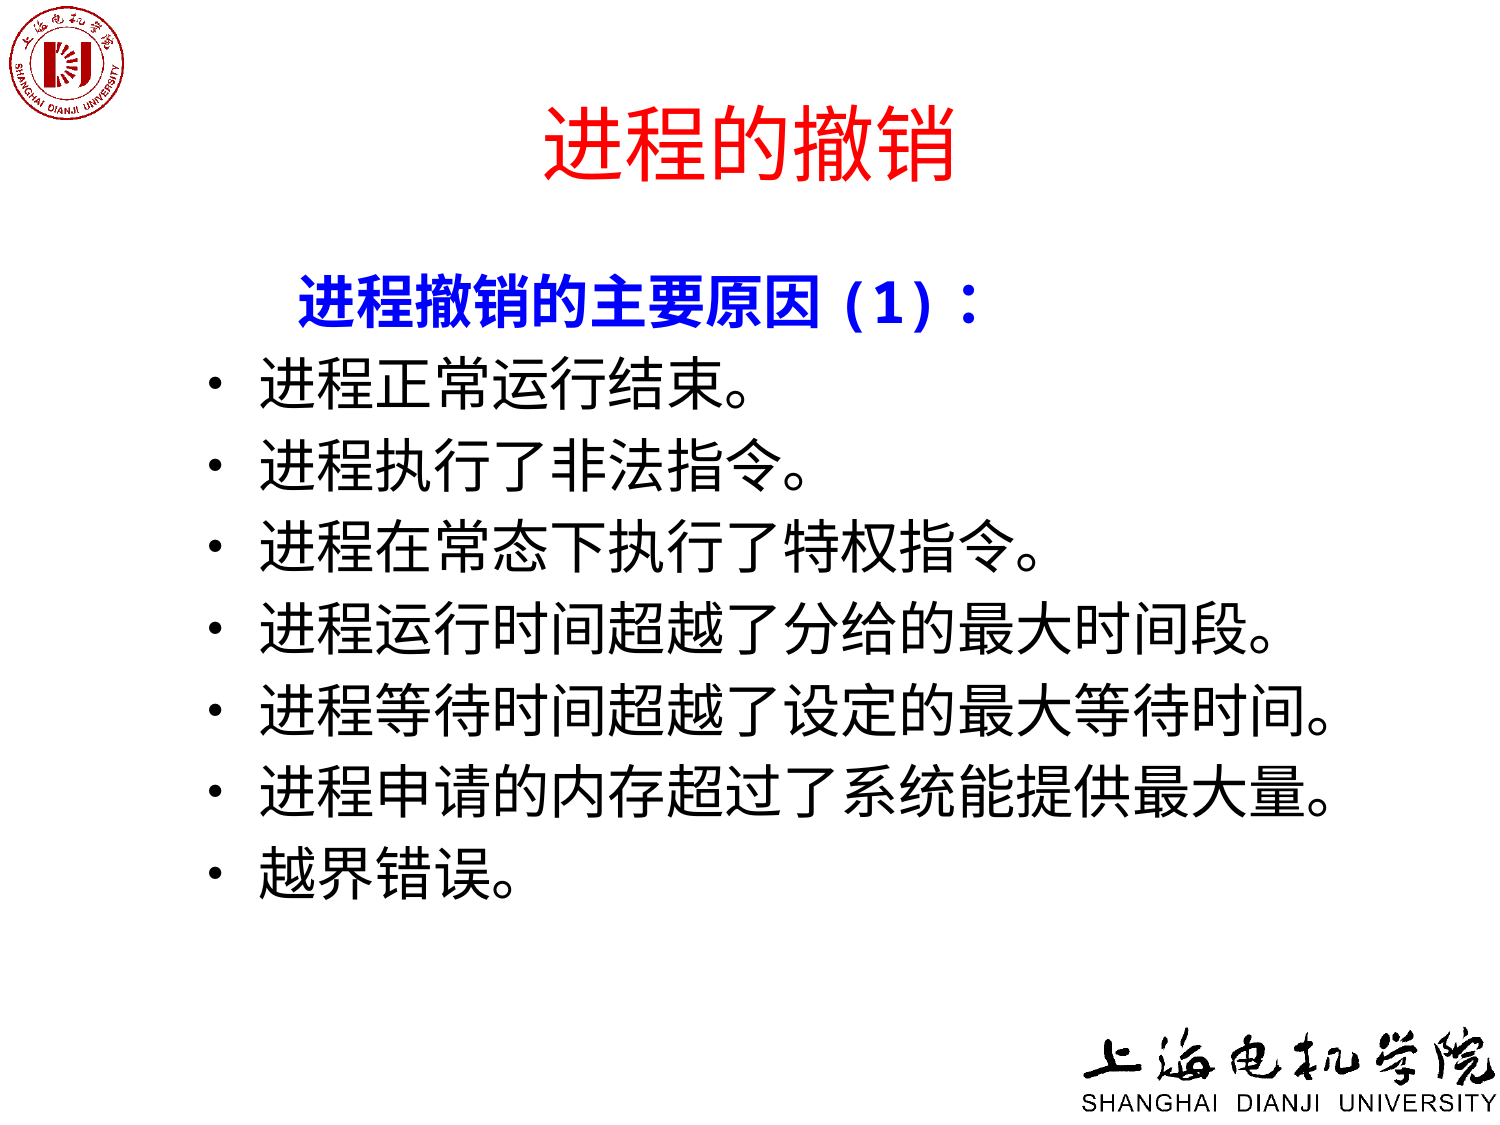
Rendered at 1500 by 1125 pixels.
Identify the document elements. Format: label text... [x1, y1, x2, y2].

title 进程的撤销 [112, 84, 1388, 185]
picture [1079, 1023, 1500, 1114]
picture [9, 6, 124, 120]
list 进程撤销的主要原因(1)： •进程正常运行结束。 •进程执行了非法指令。 •进程在常态下执行了特权指令。 •进程运行时间超越了分给的最大时间段。 •进程等待时间超越了设定的最大等待时间。 •进程申请的内存超过了系统能提供最大量。 •越界错误。 [171, 258, 1400, 917]
